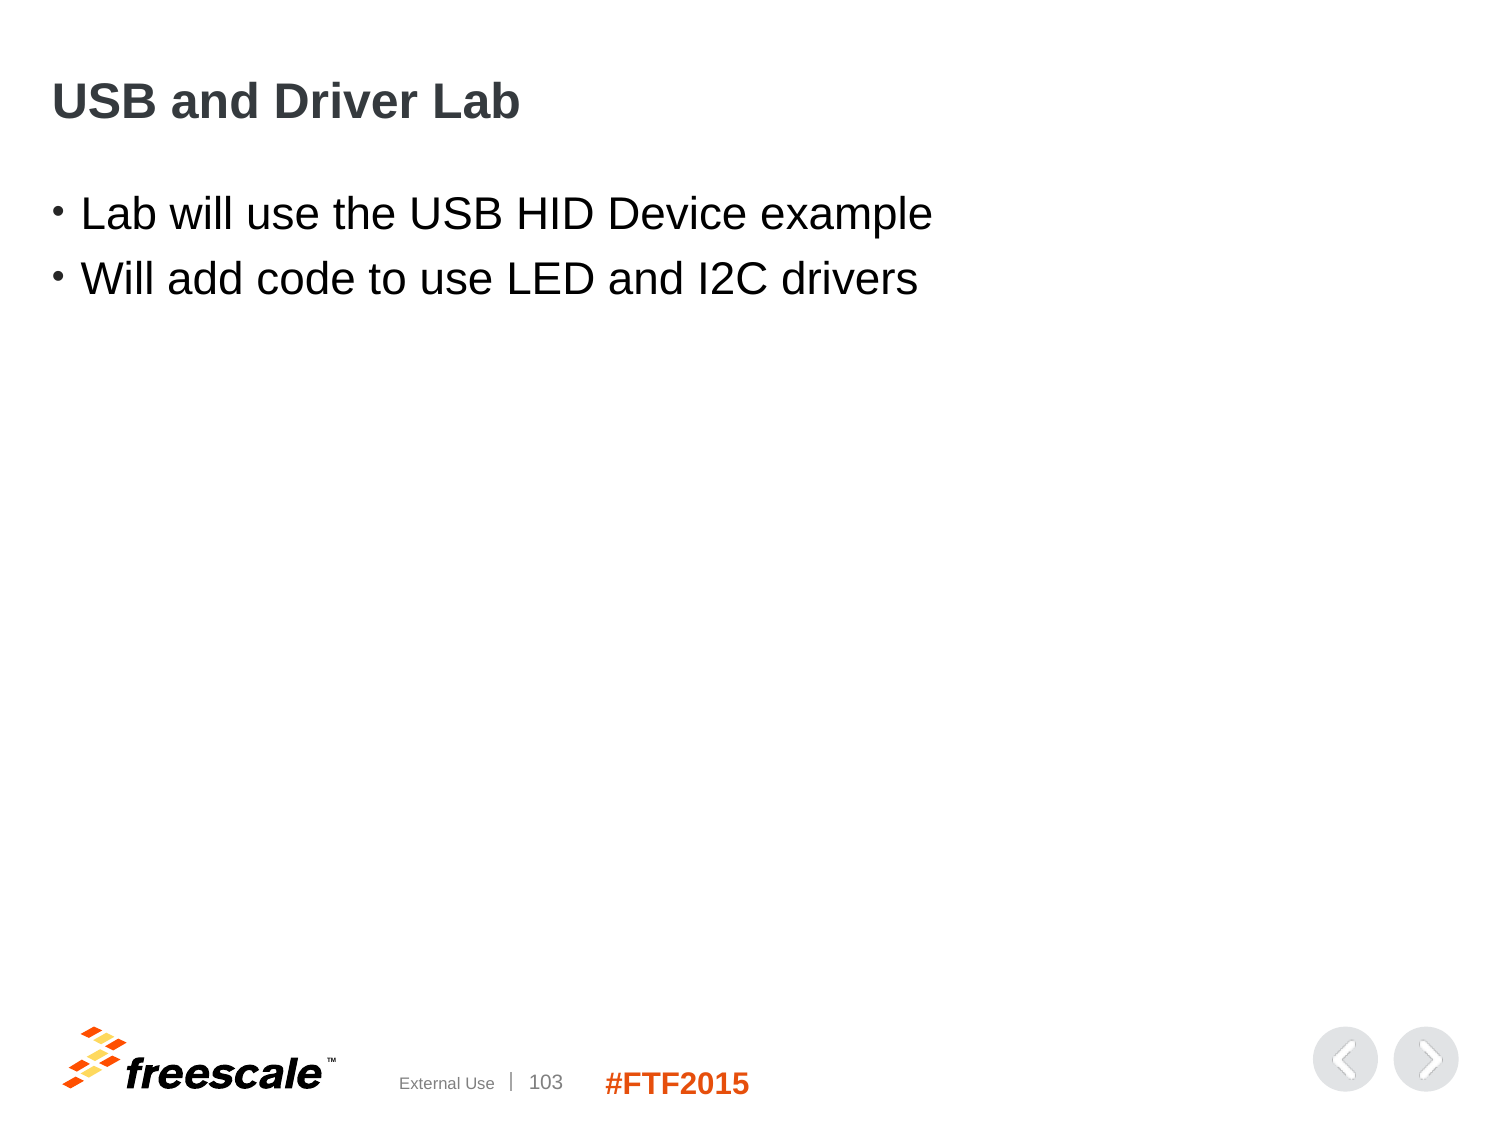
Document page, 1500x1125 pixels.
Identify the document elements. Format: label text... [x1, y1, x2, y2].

picture [1316, 1032, 1376, 1088]
list Lab will use the USB HID Device example Will add code to use LED and I2C drivers [36, 176, 1472, 942]
picture [1400, 1032, 1459, 1088]
title USB and Driver Lab [36, 45, 1472, 153]
